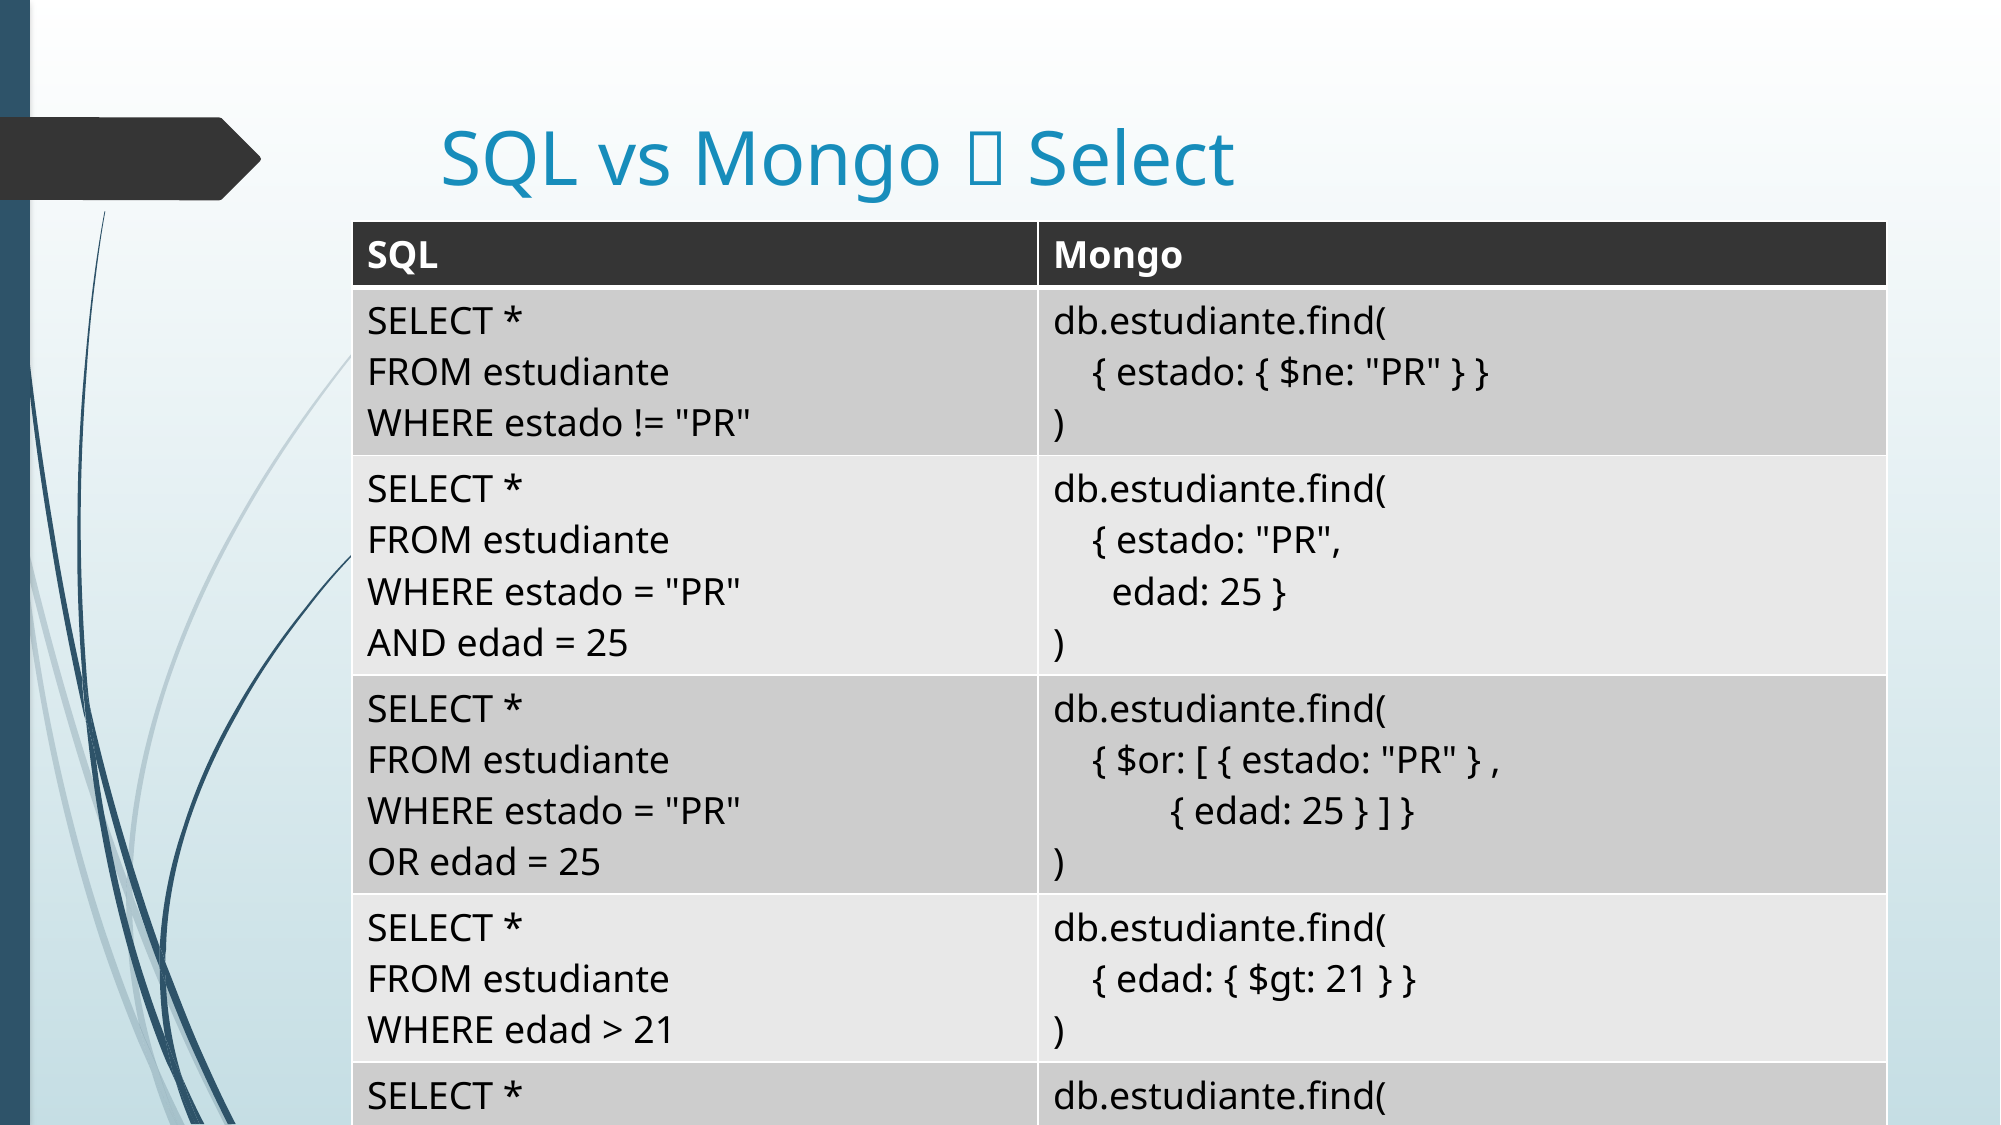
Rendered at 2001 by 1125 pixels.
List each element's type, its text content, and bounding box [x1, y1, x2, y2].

title SQL vs Mongo  Select [425, 102, 1888, 220]
table_cell SELECT * FROM estudiante WHERE estado = "PR" OR edad = 25 [353, 676, 1037, 893]
table_cell db.estudiante.find( { $or: [ { estado: "PR" } , { edad: 25 } ] } ) [1039, 676, 1886, 893]
table_cell db.estudiante.find( { estado: { $ne: "PR" } } ) [1039, 290, 1886, 455]
table_cell db.estudiante.find( { edad: { $gt: 21 } } ) [1039, 895, 1886, 1061]
table_cell db.estudiante.find( { edad: { $lt: 21 } } ) [1039, 1063, 1886, 1125]
table_cell db.estudiante.find( { estado: "PR", edad: 25 } ) [1039, 456, 1886, 674]
table_cell SELECT * FROM estudiante WHERE estado = "PR" AND edad = 25 [353, 456, 1037, 674]
table_cell SELECT * FROM estudiante WHERE edad > 21 [353, 895, 1037, 1061]
table_header Mongo [1039, 222, 1886, 285]
table_cell SELECT * FROM estudiante WHERE estado != "PR" [353, 290, 1037, 455]
table_header SQL [353, 222, 1037, 285]
table_cell SELECT * FROM estudiante WHERE edad < 21 [353, 1063, 1037, 1125]
